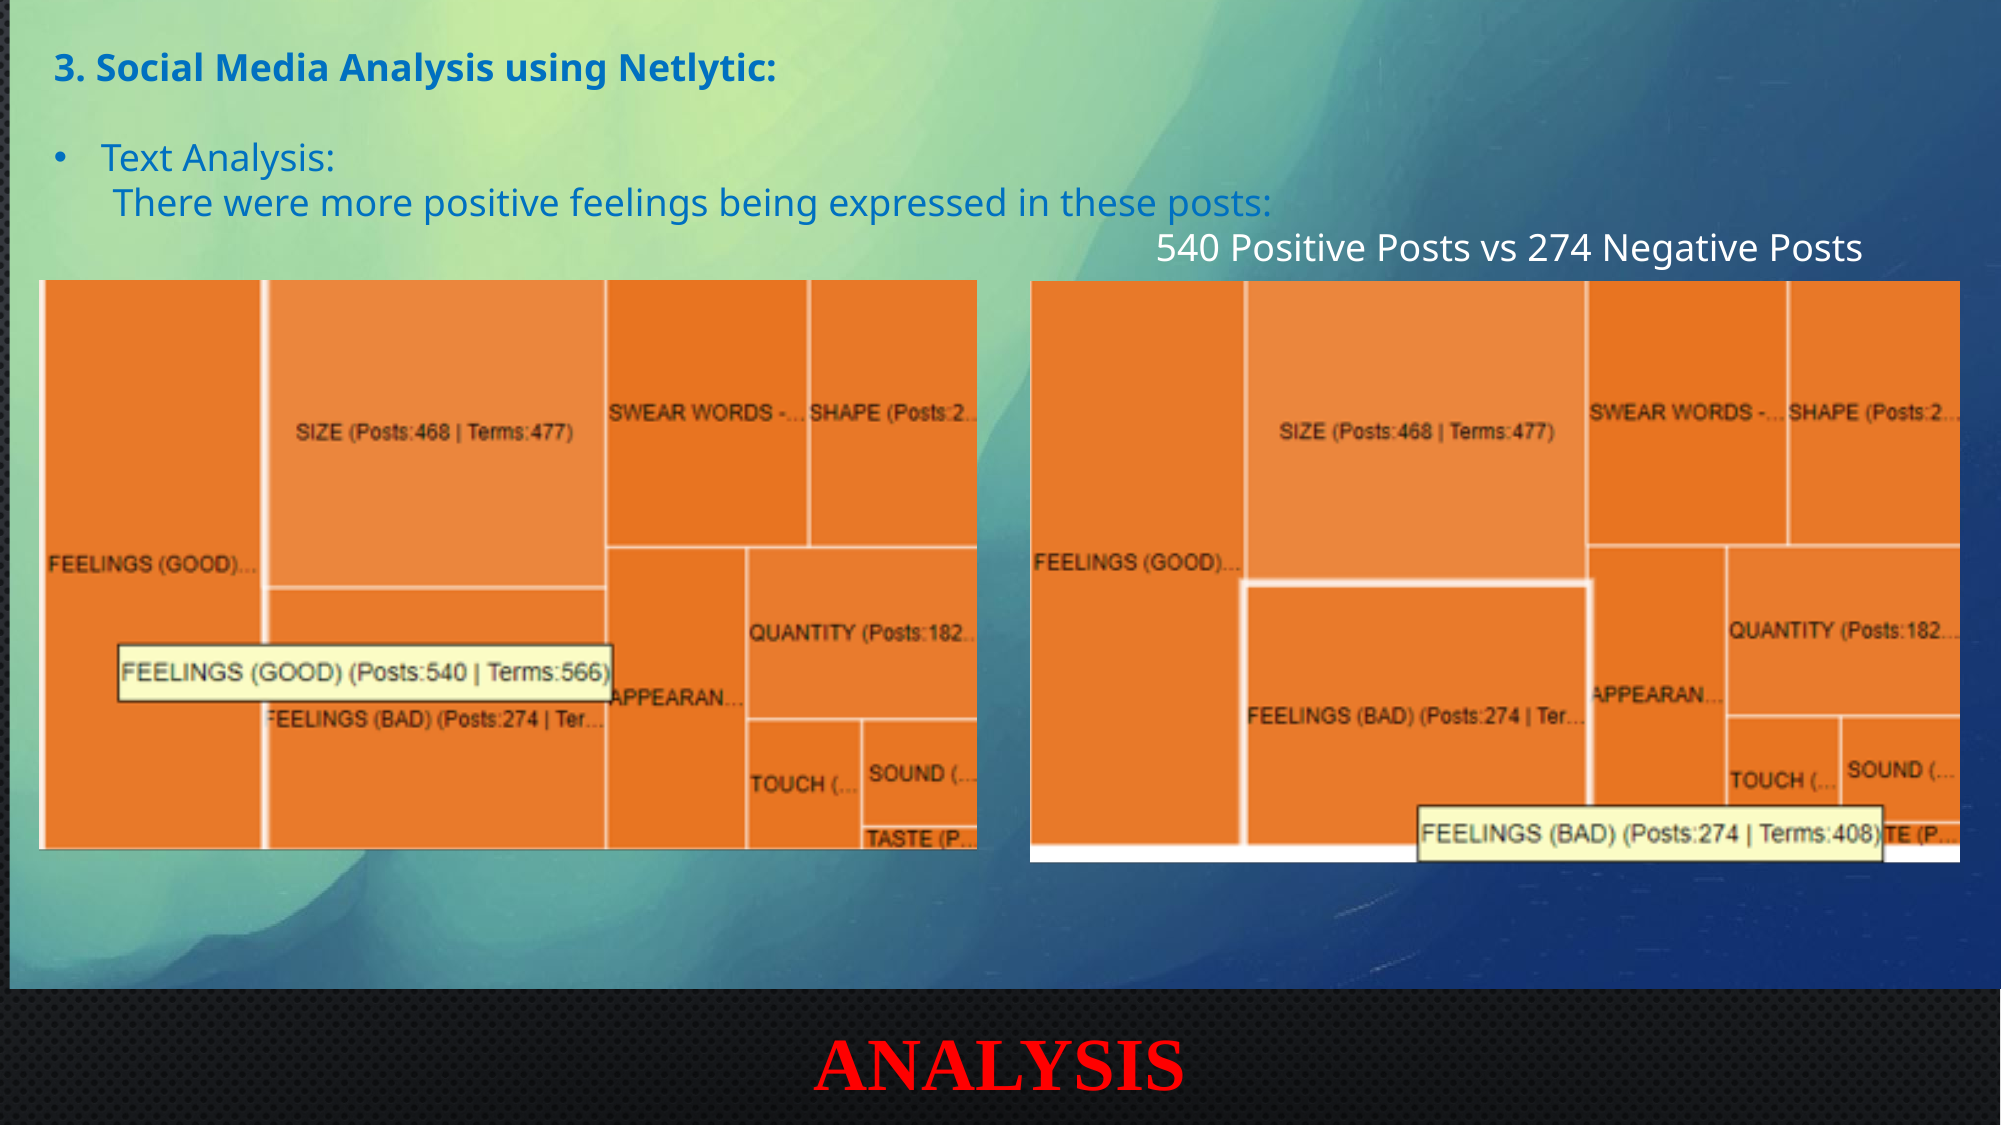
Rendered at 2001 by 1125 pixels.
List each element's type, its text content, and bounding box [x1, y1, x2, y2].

picture [9, 0, 2001, 989]
title Analysis [0, 989, 2000, 1114]
